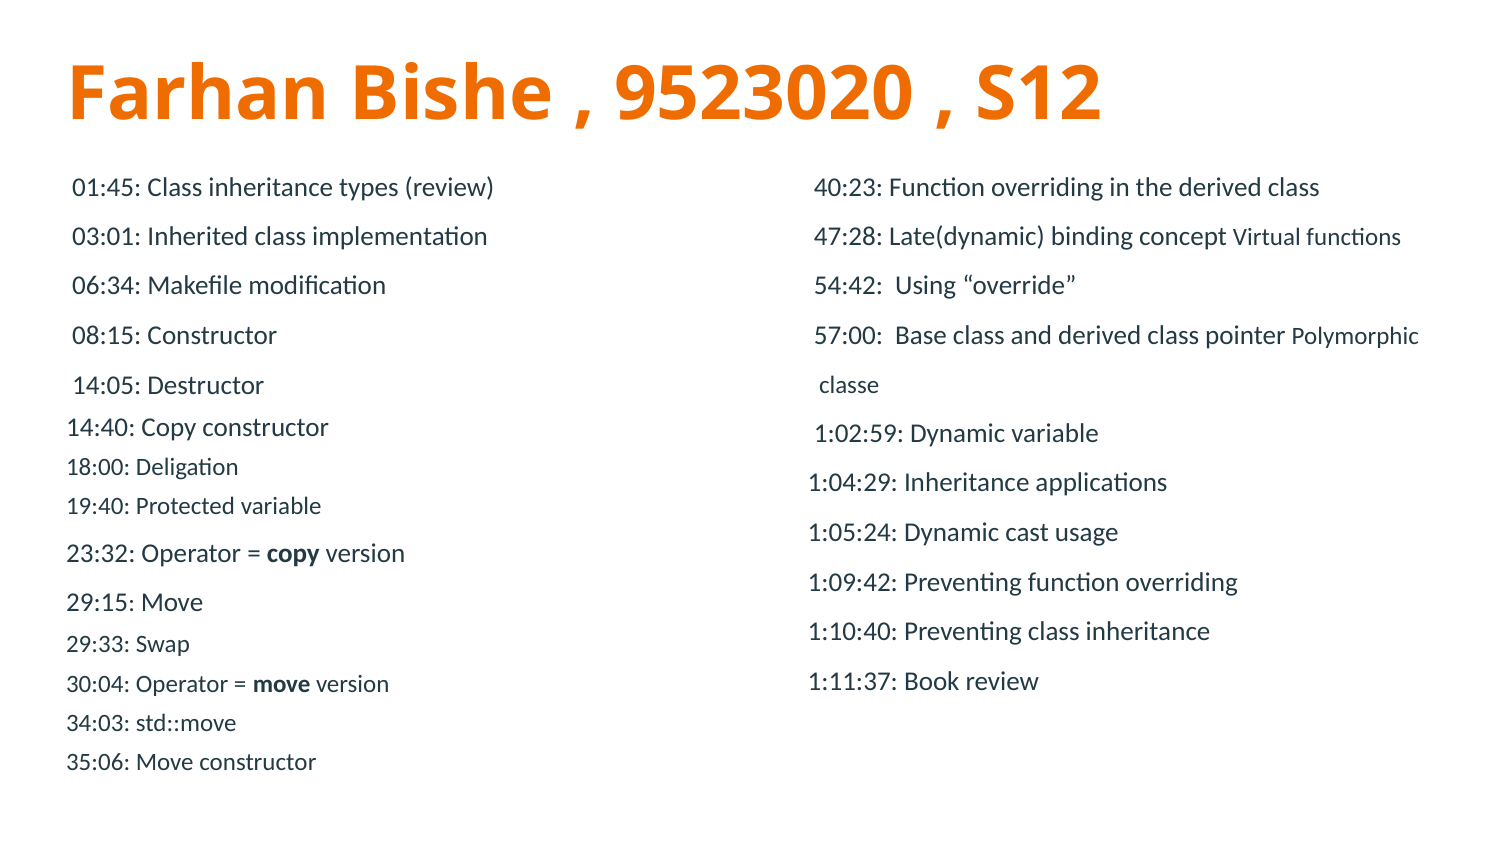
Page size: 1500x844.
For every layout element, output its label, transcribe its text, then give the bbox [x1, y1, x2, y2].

title Farhan Bishe , 9523020 , S12 [51, 29, 1449, 147]
list 40:23: Function overriding in the derived class 47:28: Late(dynamic) binding concept Virtual functions 54:42: Using “override” 57:00: Base class and derived class pointer Polymorphic classe 1:02:59: Dynamic variable 1:04:29: Inheritance applications 1:05:24: Dynamic cast usage 1:09:42: Preventing function overriding 1:10:40: Preventing class inheritance 1:11:37: Book review [792, 167, 1449, 803]
list 01:45: Class inheritance types (review) 03:01: Inherited class implementation 06:34: Makefile modification 08:15: Constructor 14:05: Destructor 14:40: Copy constructor 18:00: Deligation 19:40: Protected variable 23:32: Operator = copy version 29:15: Move 29:33: Swap 30:04: Operator = move version 34:03: std::move 35:06: Move constructor [51, 168, 708, 803]
